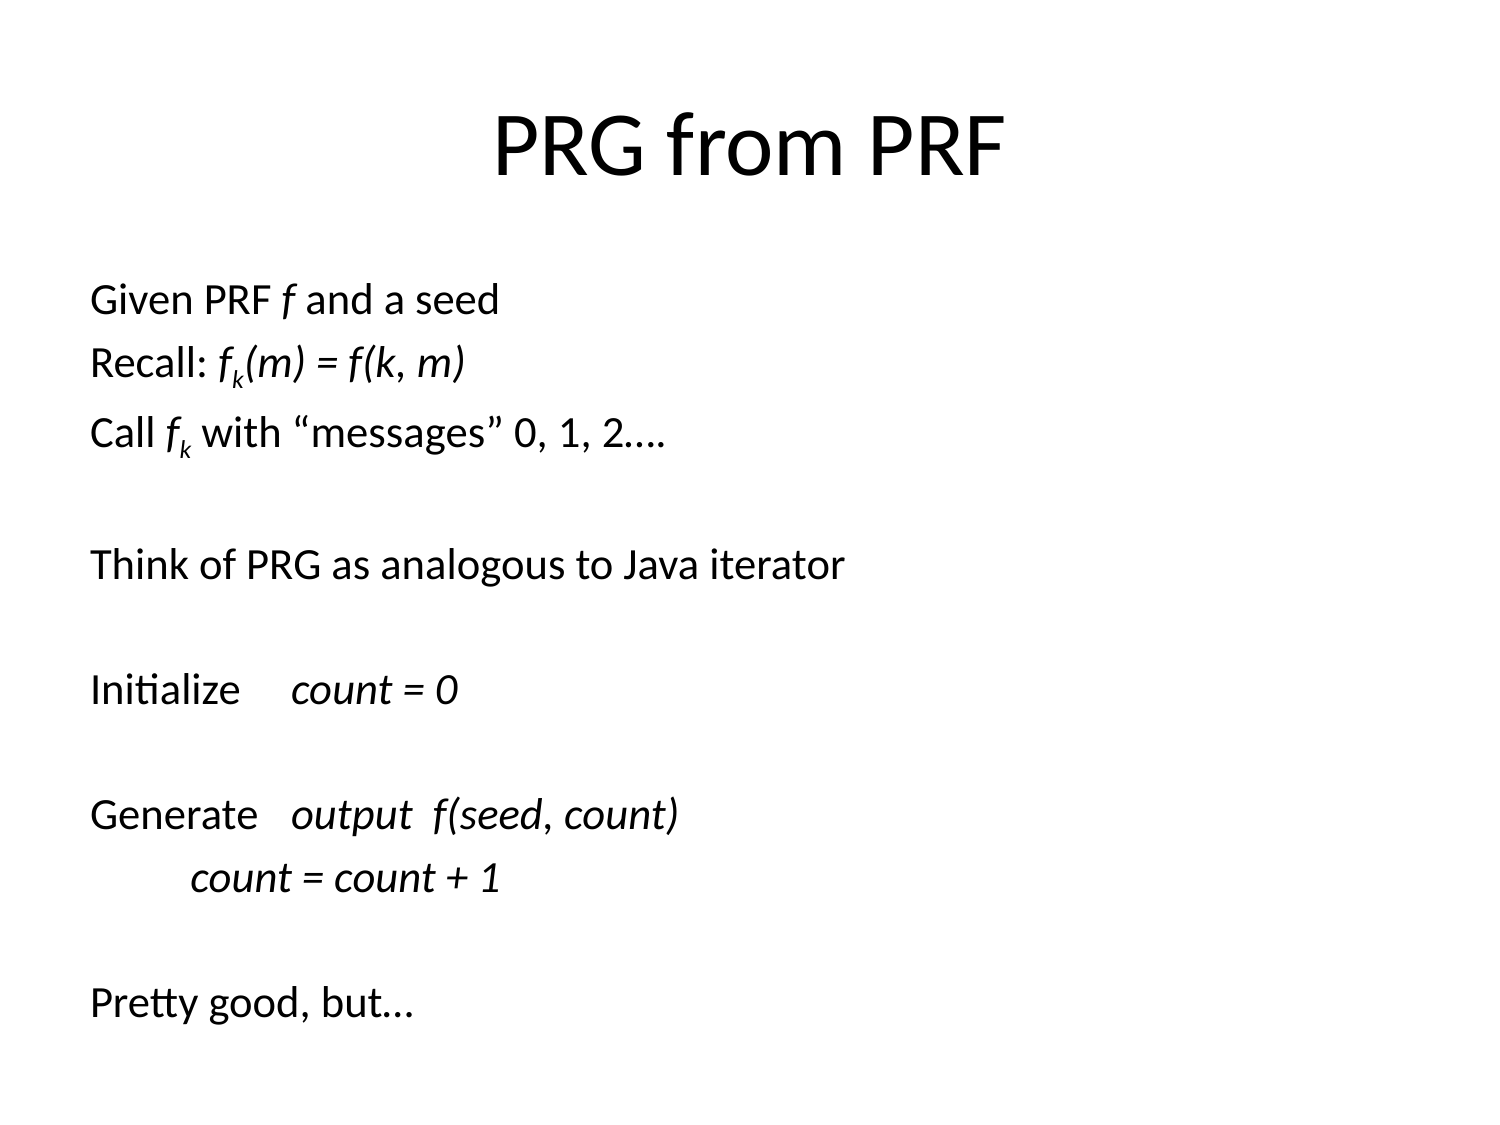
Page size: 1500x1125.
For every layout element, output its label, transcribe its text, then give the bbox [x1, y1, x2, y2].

list Given PRF f and a seed Recall: fk(m) = f(k, m) Call fk with “messages” 0, 1, 2…. Think of PRG as analogous to Java iterator Initialize count = 0 Generate output f(seed, count) count = count + 1 Pretty good, but… [75, 262, 1425, 1038]
title PRG from PRF [75, 45, 1425, 233]
